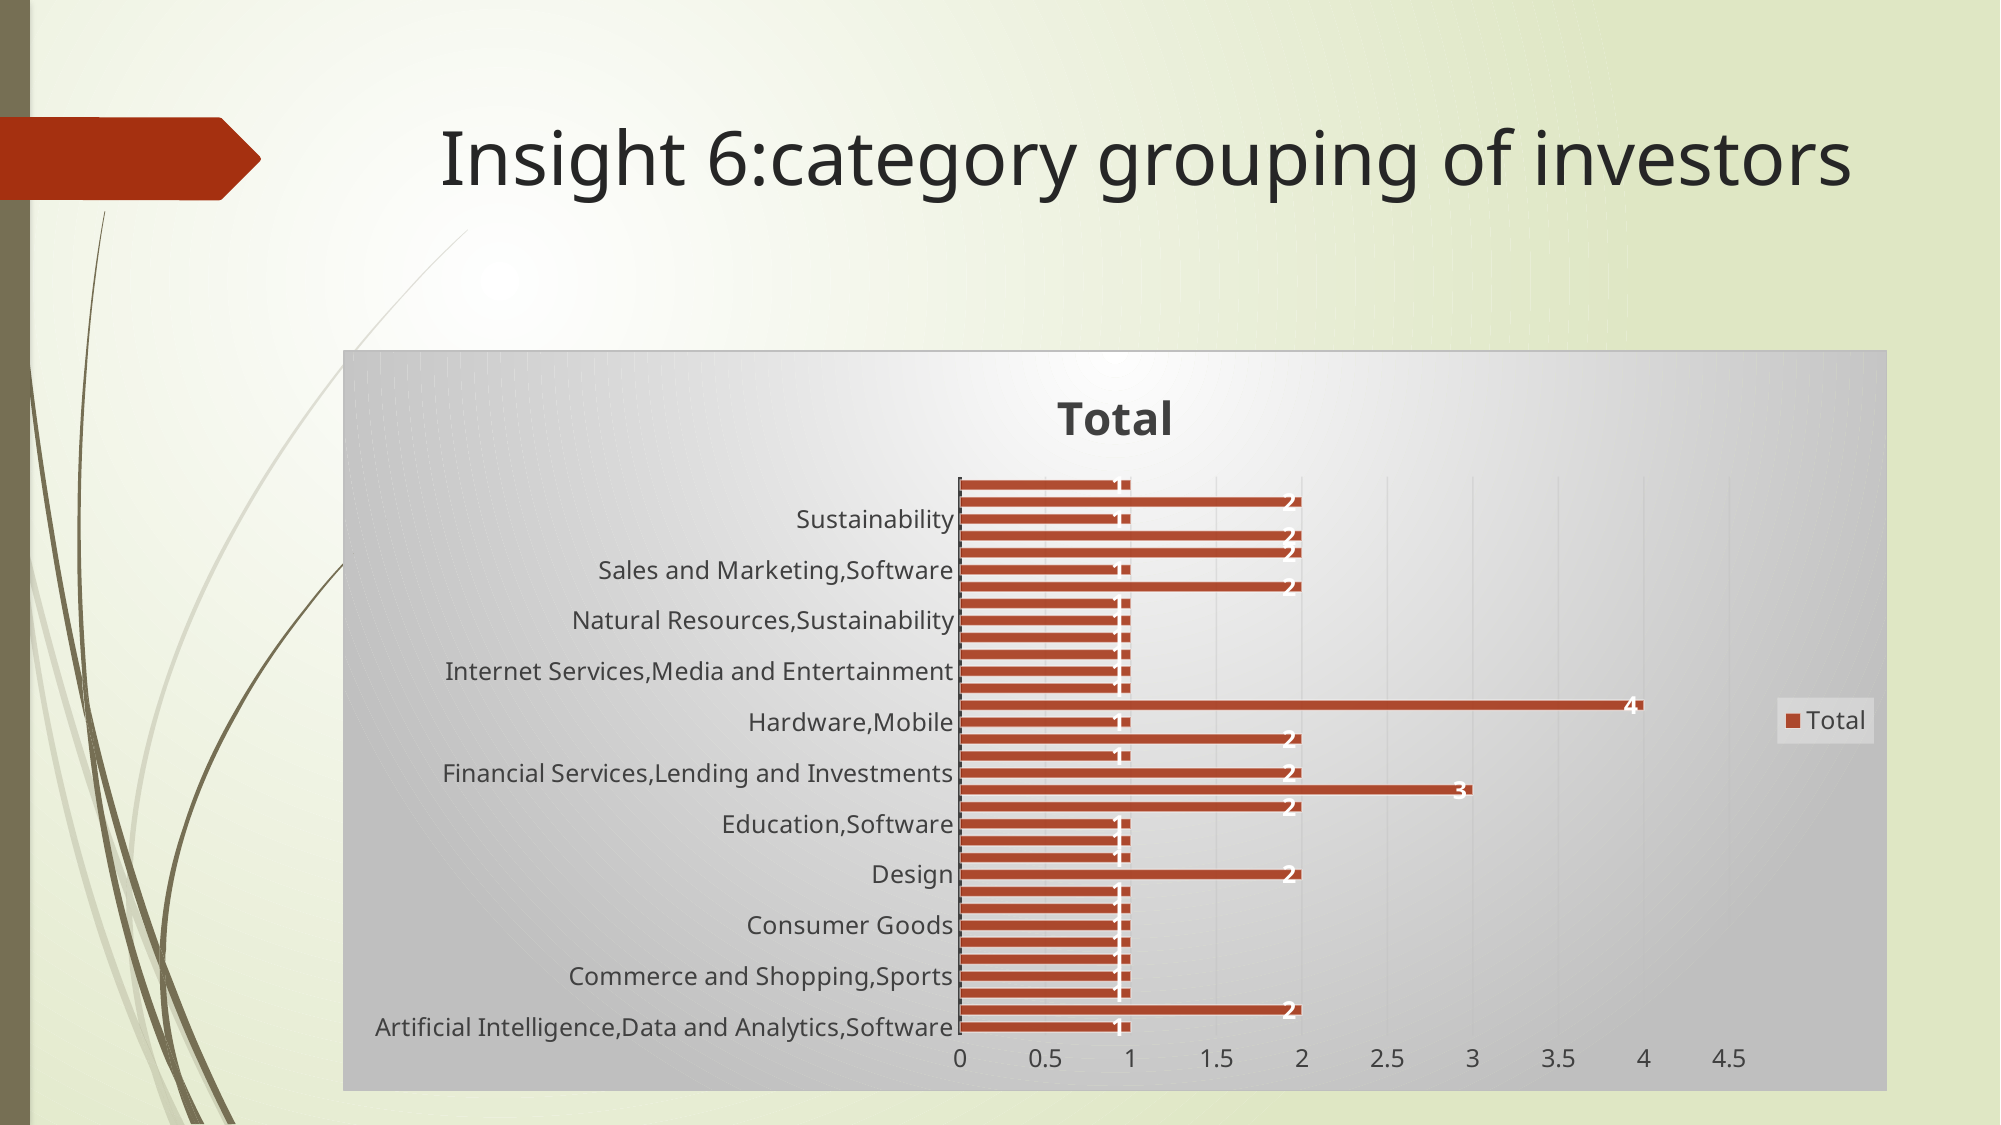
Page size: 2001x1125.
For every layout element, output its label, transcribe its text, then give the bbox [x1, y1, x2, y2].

title Insight 6:category grouping of investors [425, 102, 1888, 313]
chart [343, 349, 1888, 1092]
